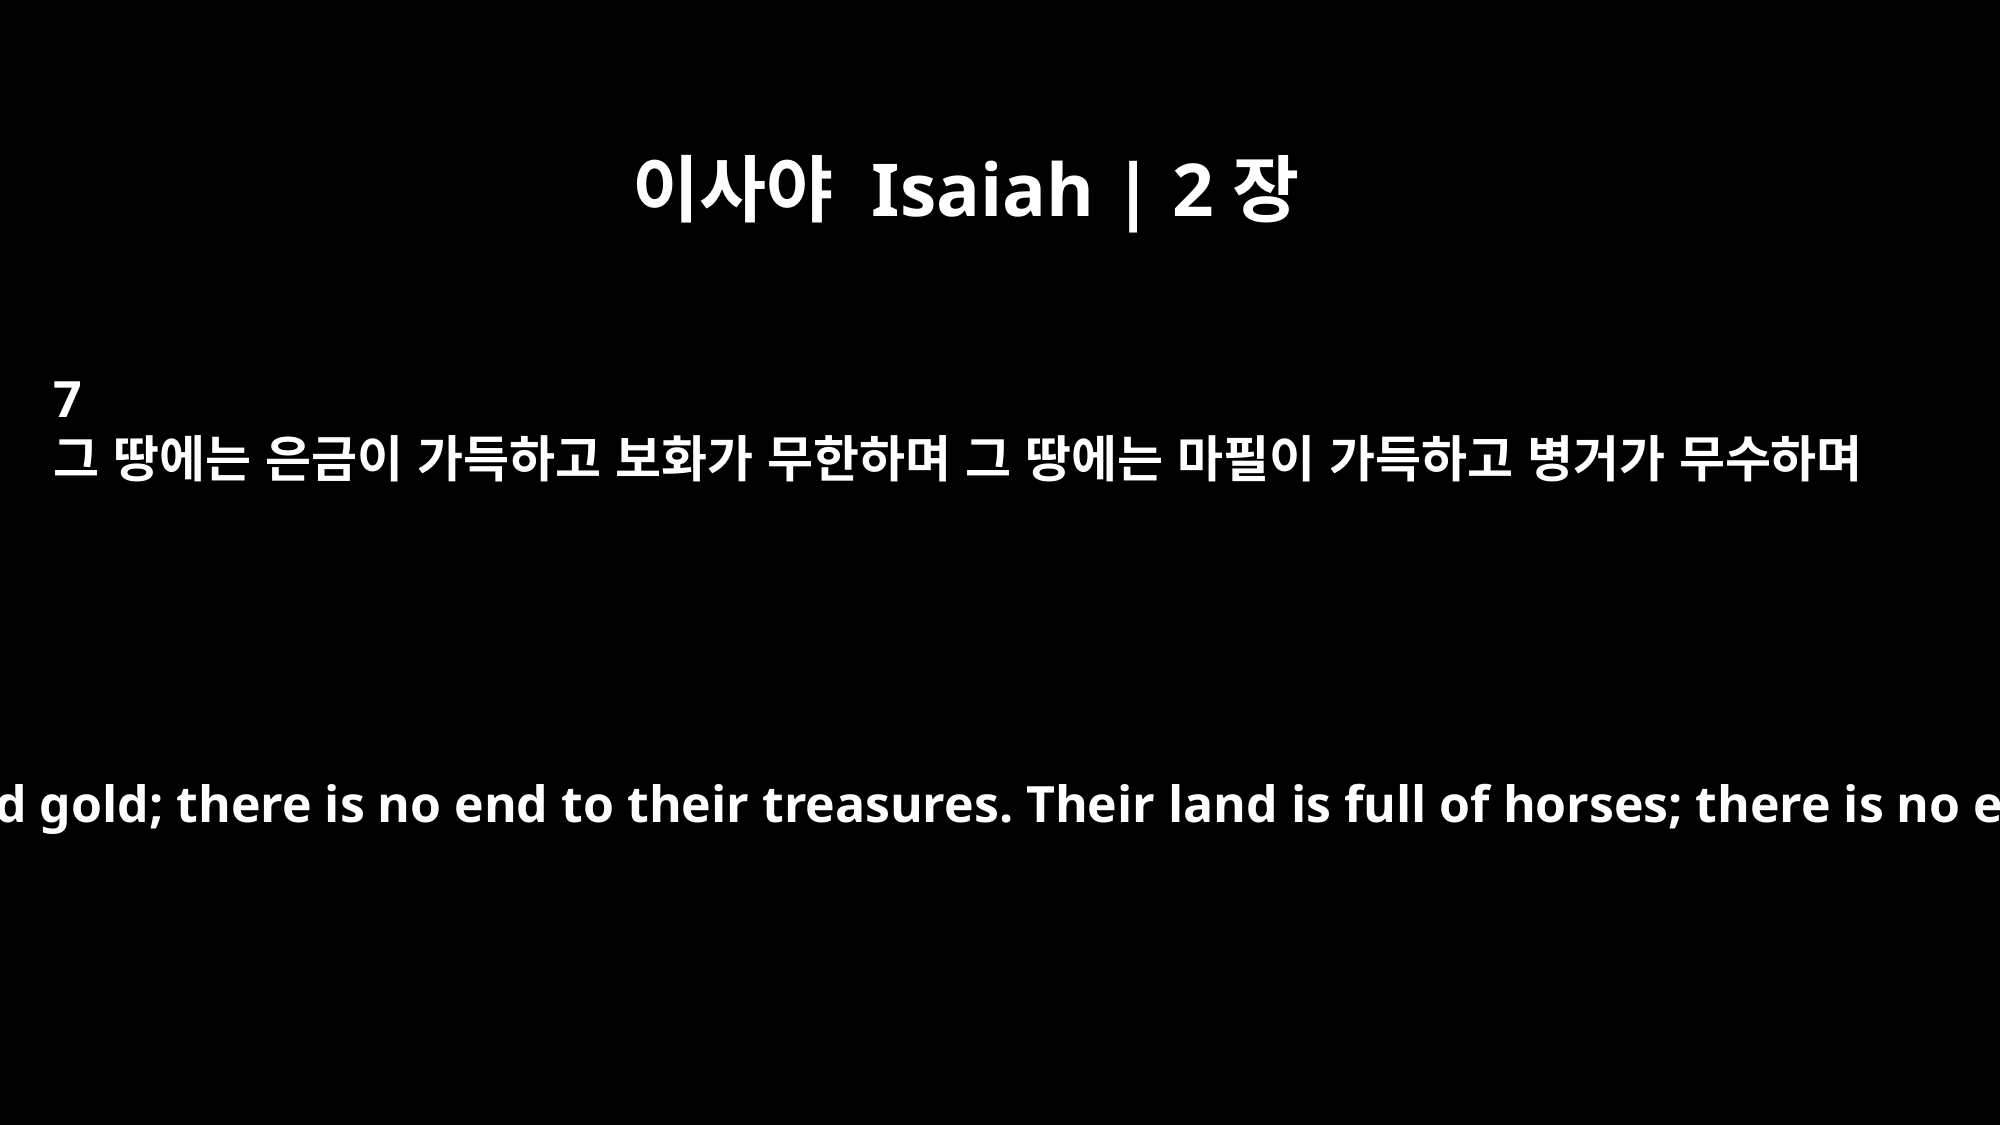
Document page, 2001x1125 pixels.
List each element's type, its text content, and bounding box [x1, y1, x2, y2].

text_box Their land is full of silver and gold; there is no end to their treasures. Their land is full of horses; there is no end to their chariots. [0, 764, 2000, 840]
text_box 이사야 Isaiah | 2장 [617, 136, 1315, 239]
text_box 7 그 땅에는 은금이 가득하고 보화가 무한하며 그 땅에는 마필이 가득하고 병거가 무수하며 [38, 359, 1879, 495]
